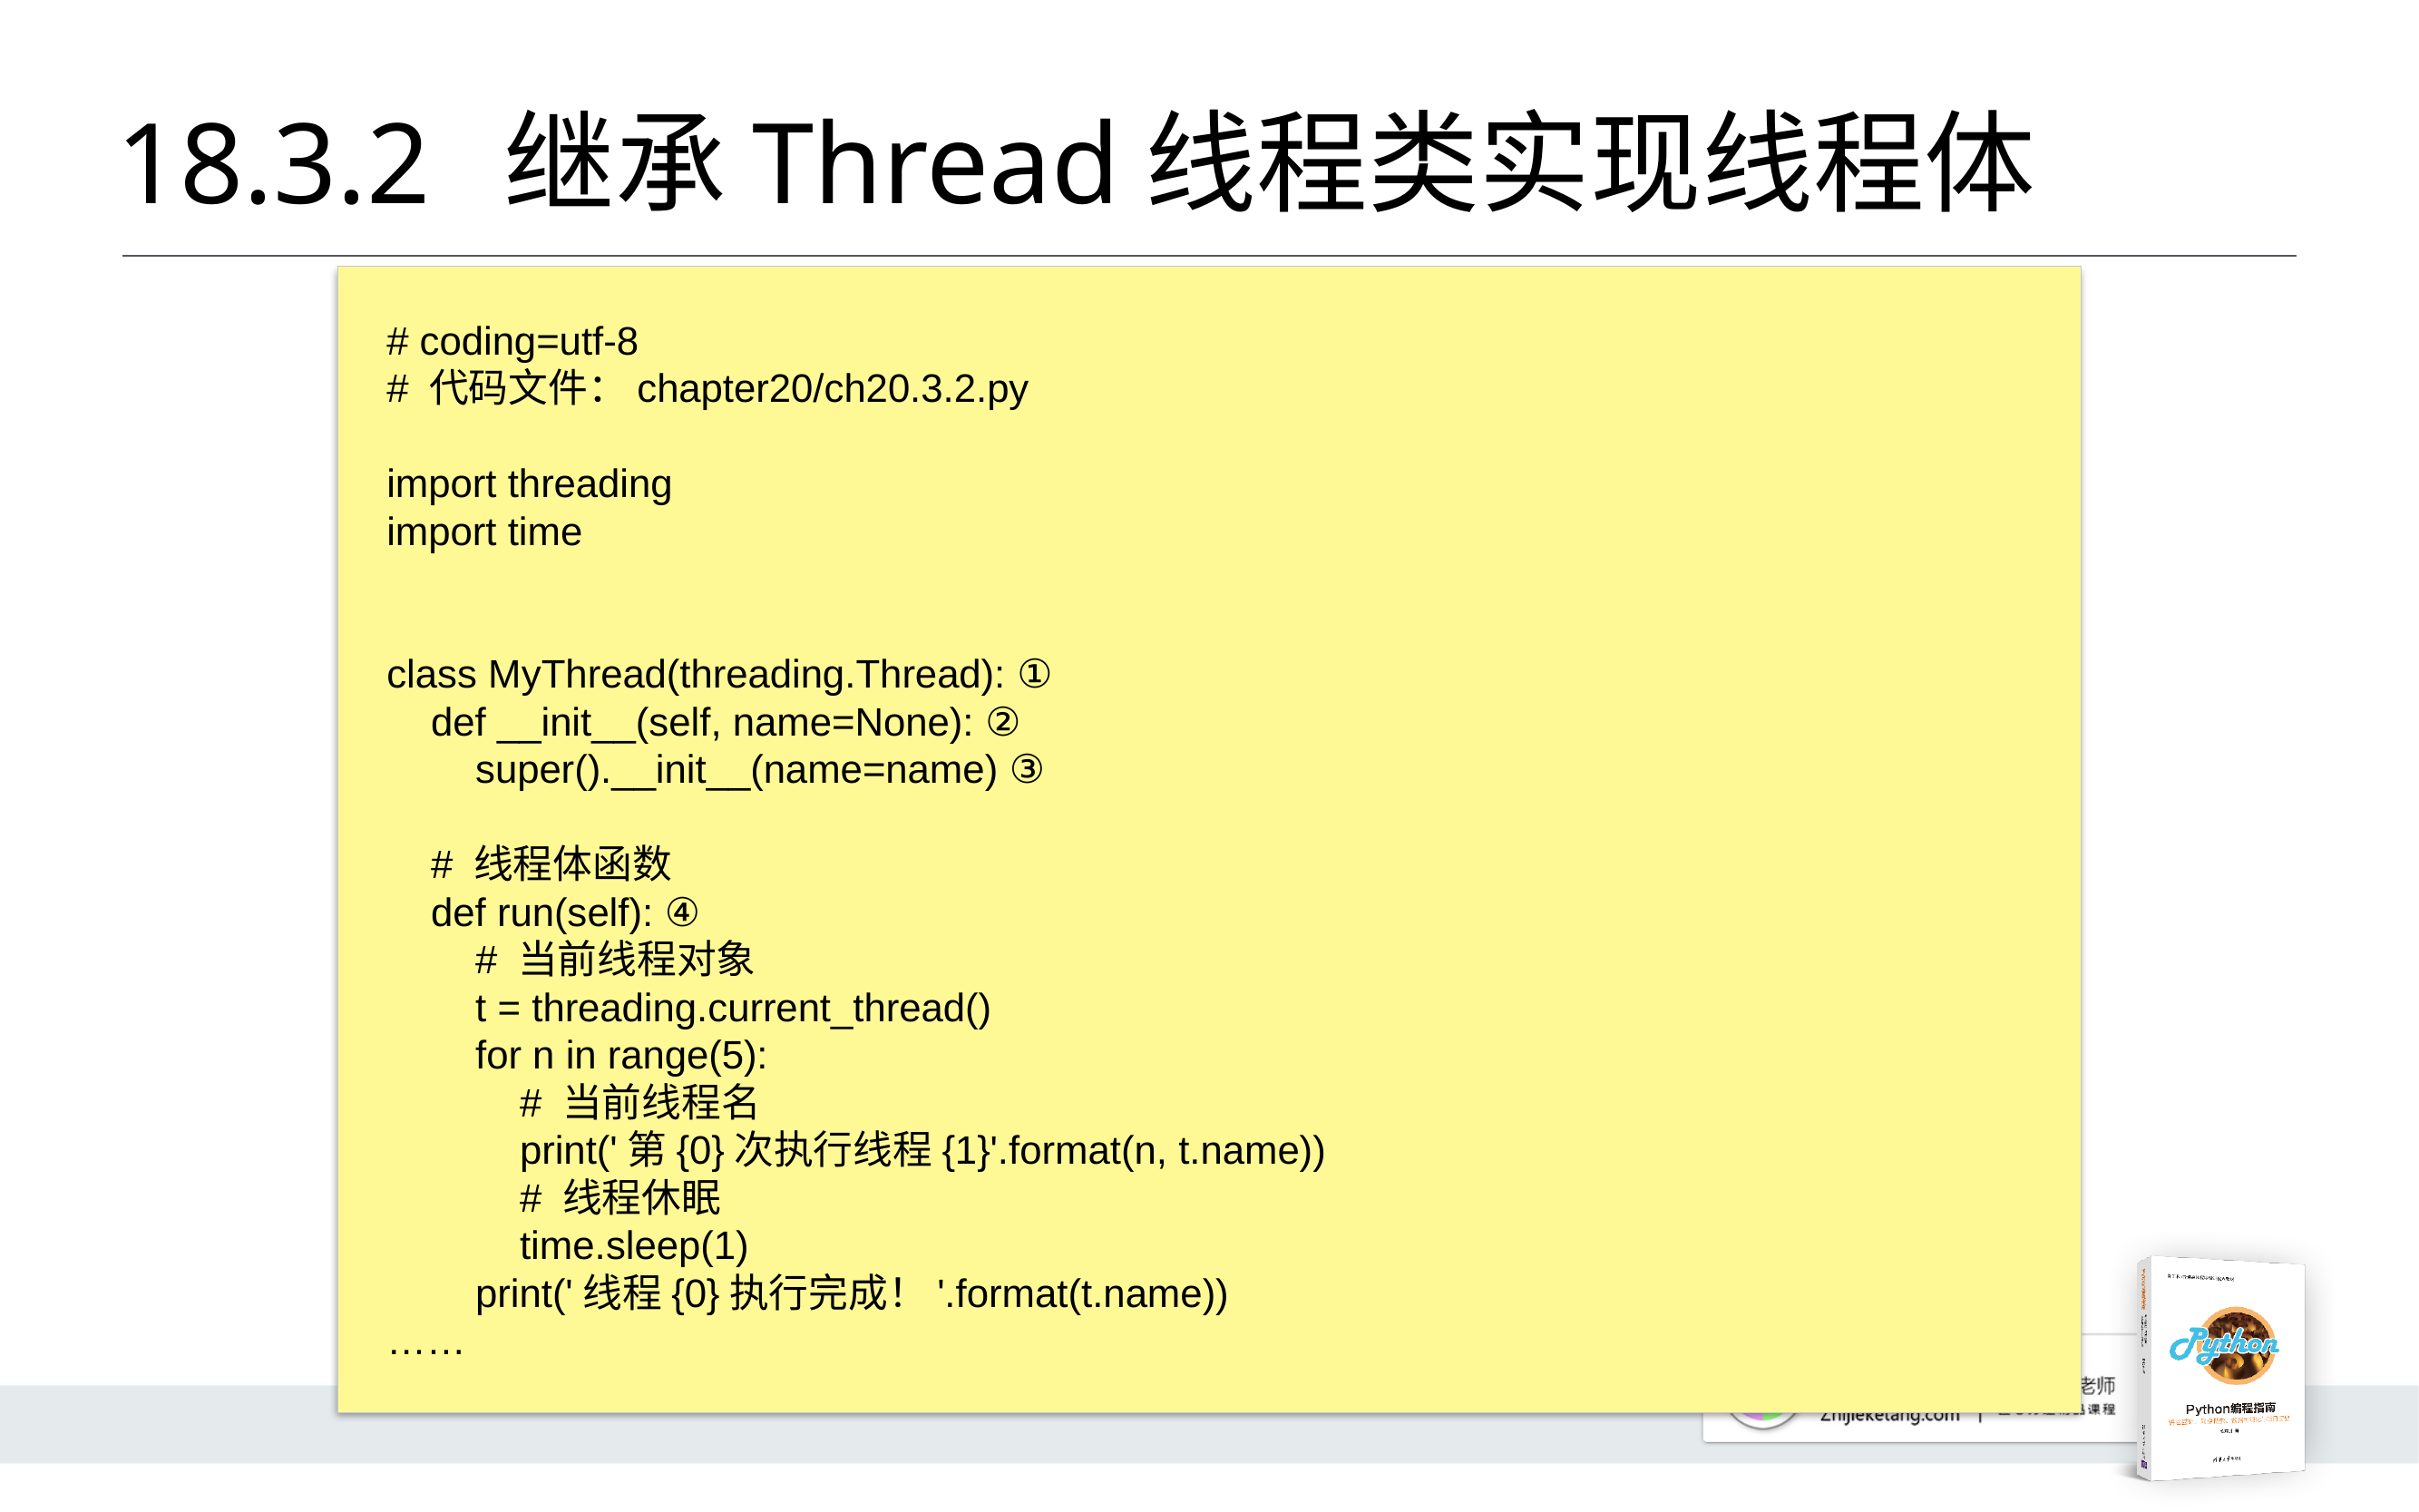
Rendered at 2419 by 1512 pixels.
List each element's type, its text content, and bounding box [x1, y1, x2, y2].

picture [0, 0, 2419, 1512]
text_box # coding=utf-8 # 代码文件：chapter20/ch20.3.2.py import threading import time class MyThread(threading.Thread): ① def __init__(self, name=None): ② super().__init__(name=name) ③ # 线程体函数 def run(self): ④ # 当前线程对象 t = threading.current_thread() for n in range(5): # 当前线程名 print('第{0}次执行线程{1}'.format(n, t.name)) # 线程休眠 time.sleep(1) print('线程{0}执行完成！'.format(t.name)) …… [337, 266, 2082, 1412]
title 18.3.2 继承Thread线程类实现线程体 [107, 83, 2148, 237]
